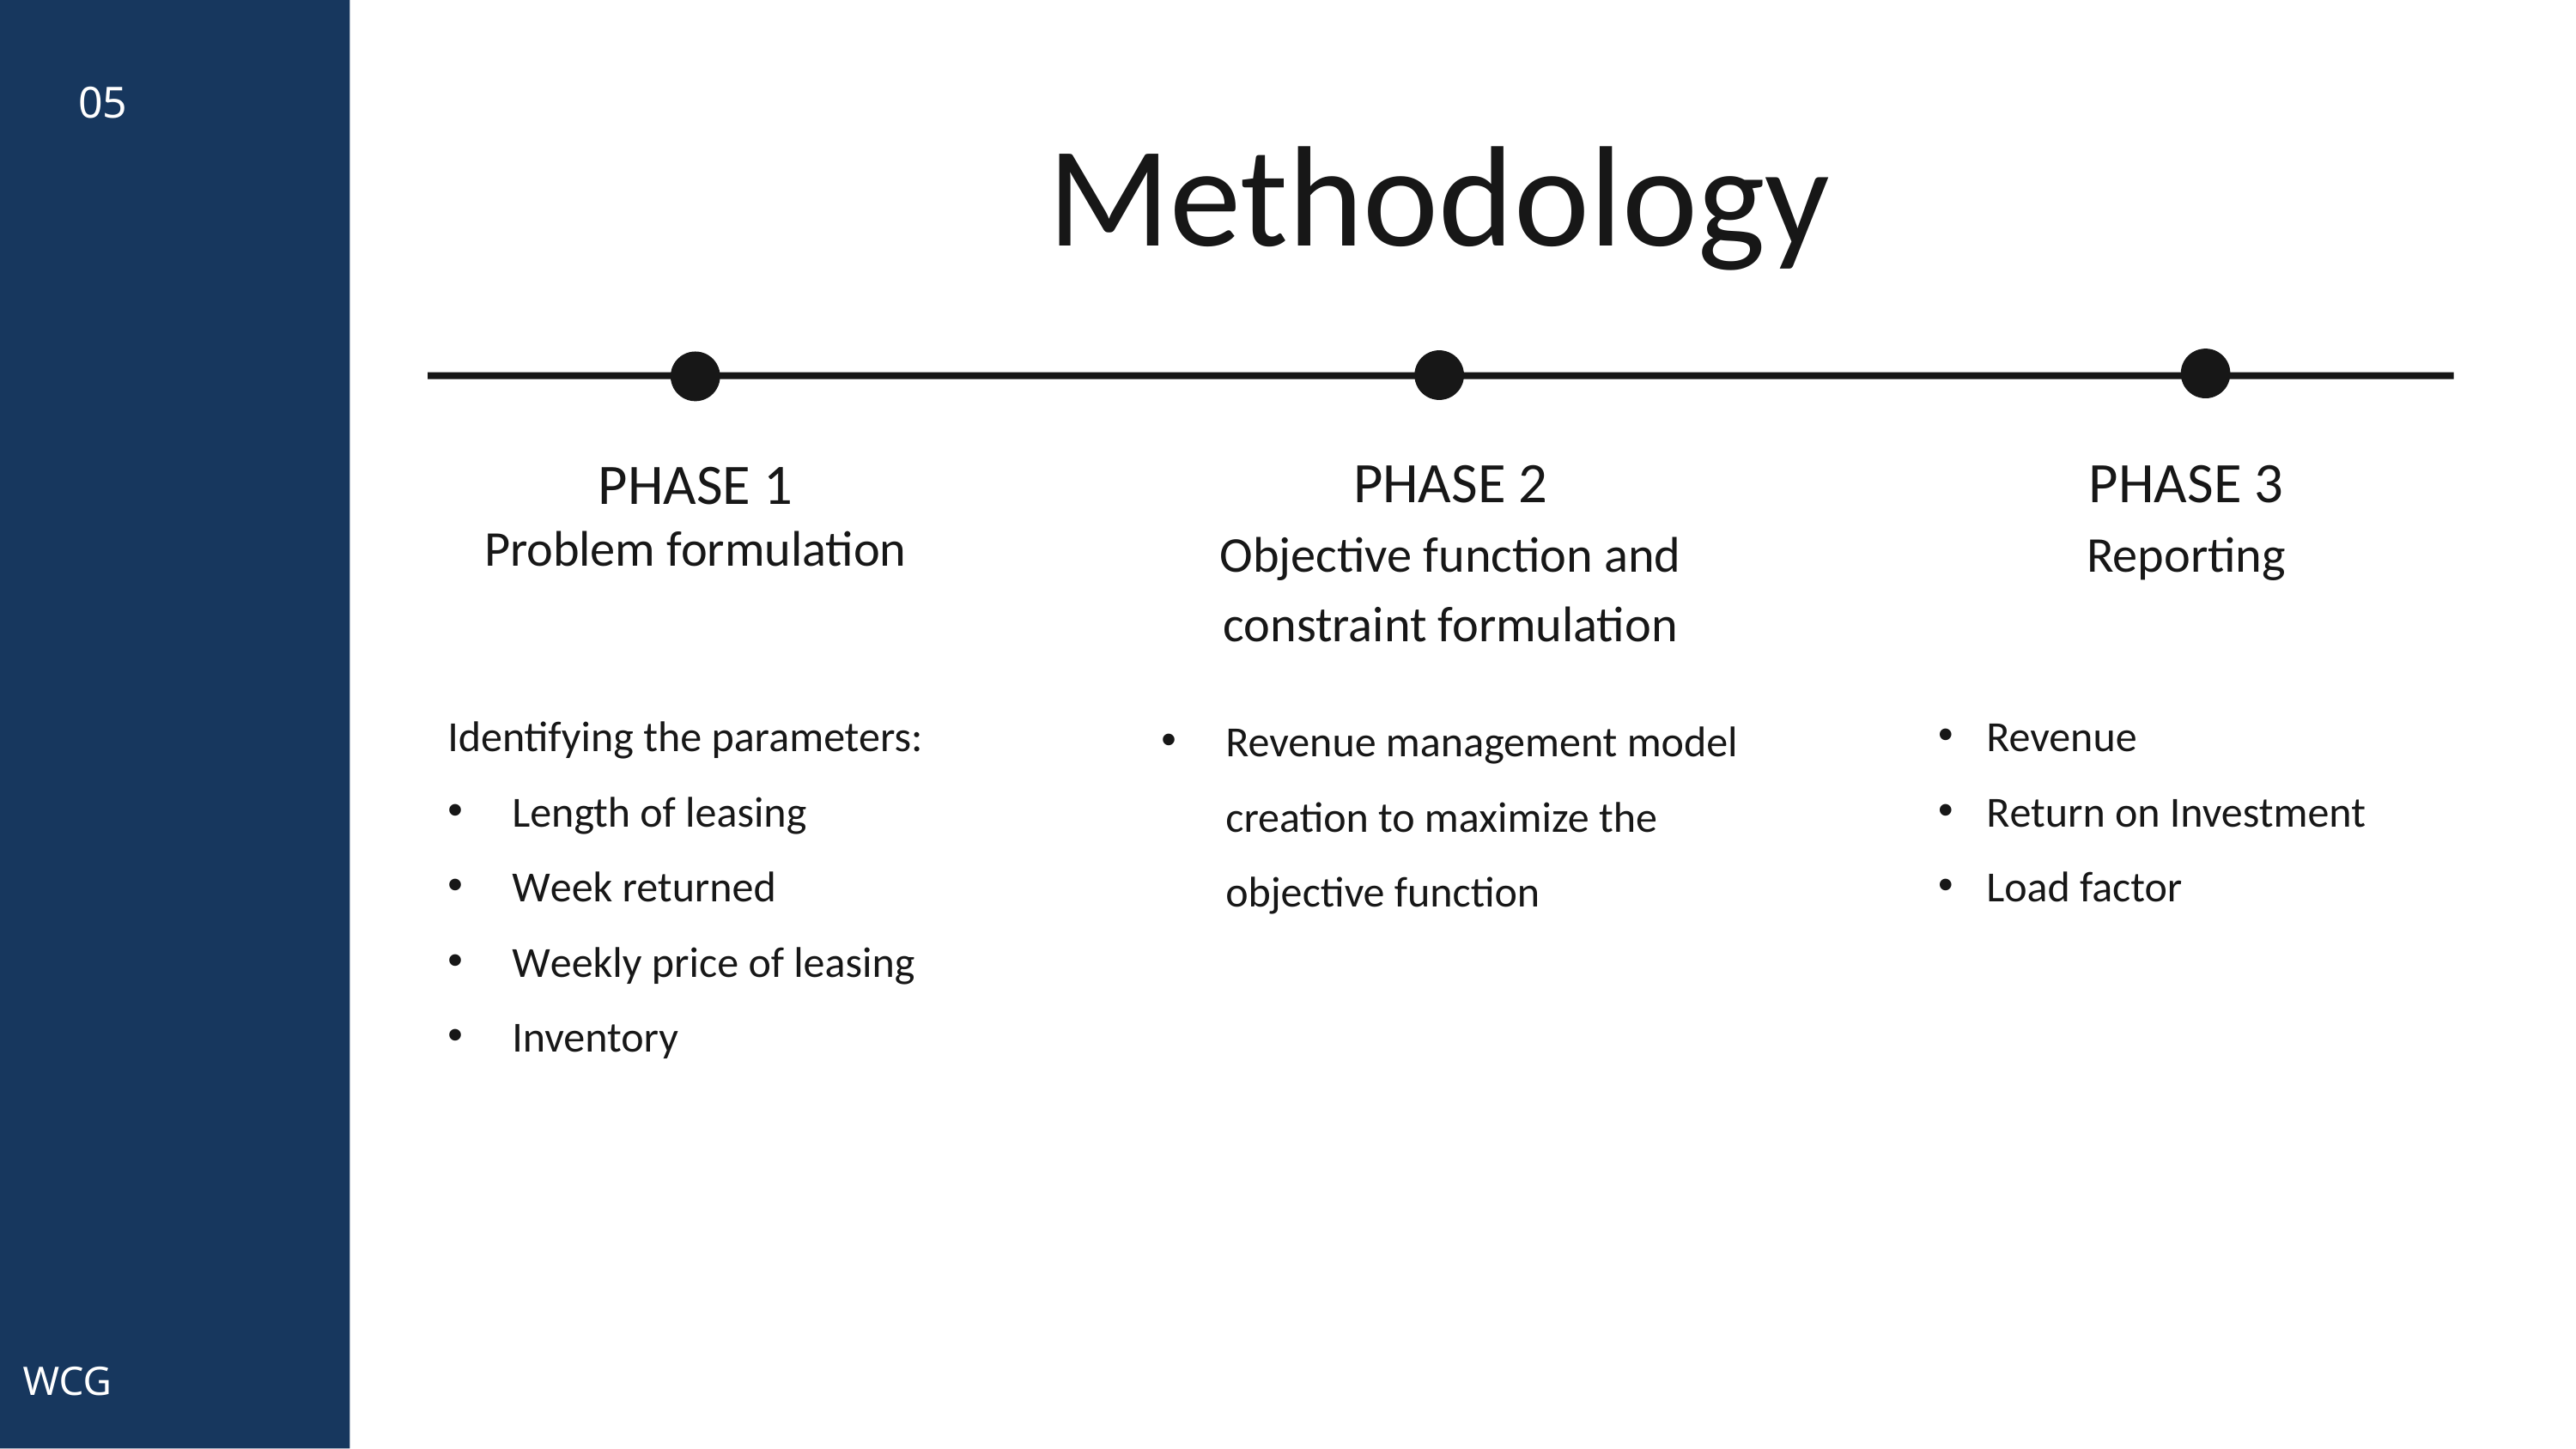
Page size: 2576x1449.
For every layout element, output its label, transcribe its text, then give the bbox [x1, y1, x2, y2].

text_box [427, 446, 1027, 1056]
text_box [724, 372, 1409, 379]
text_box 05 [78, 66, 295, 127]
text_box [1161, 445, 1741, 909]
text_box [428, 372, 665, 379]
text_box [2234, 372, 2454, 379]
text_box [1468, 372, 2176, 379]
text_box [0, 0, 351, 1449]
text_box Methodology [579, 134, 2300, 275]
text_box WCG [9, 1349, 1298, 1410]
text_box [2180, 348, 2231, 399]
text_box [670, 351, 720, 402]
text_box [1918, 445, 2474, 904]
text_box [1414, 349, 1465, 401]
